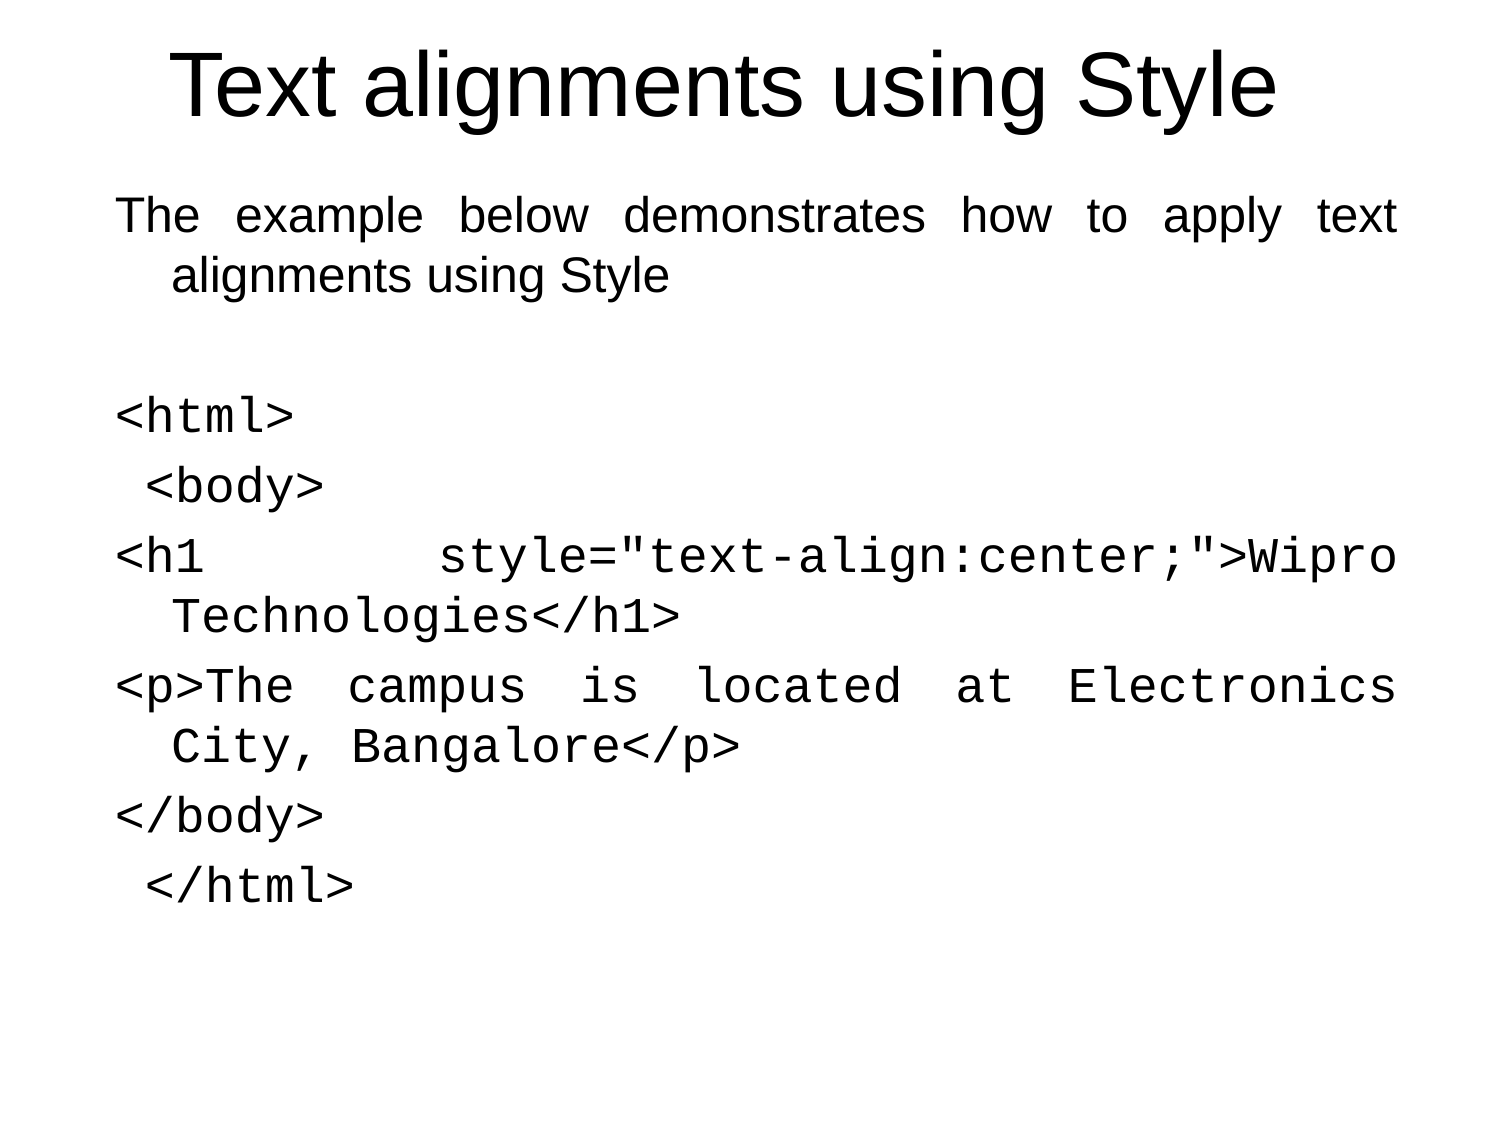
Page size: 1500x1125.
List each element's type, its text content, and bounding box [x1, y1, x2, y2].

text_box Text alignments using Style [24, 17, 1425, 108]
text_box The example below demonstrates how to apply text alignments using Style <html> <body> <h1 style="text-align:center;">Wipro Technologies</h1> <p>The campus is located at Electronics City, Bangalore</p> </body> </html> [99, 174, 1413, 1020]
